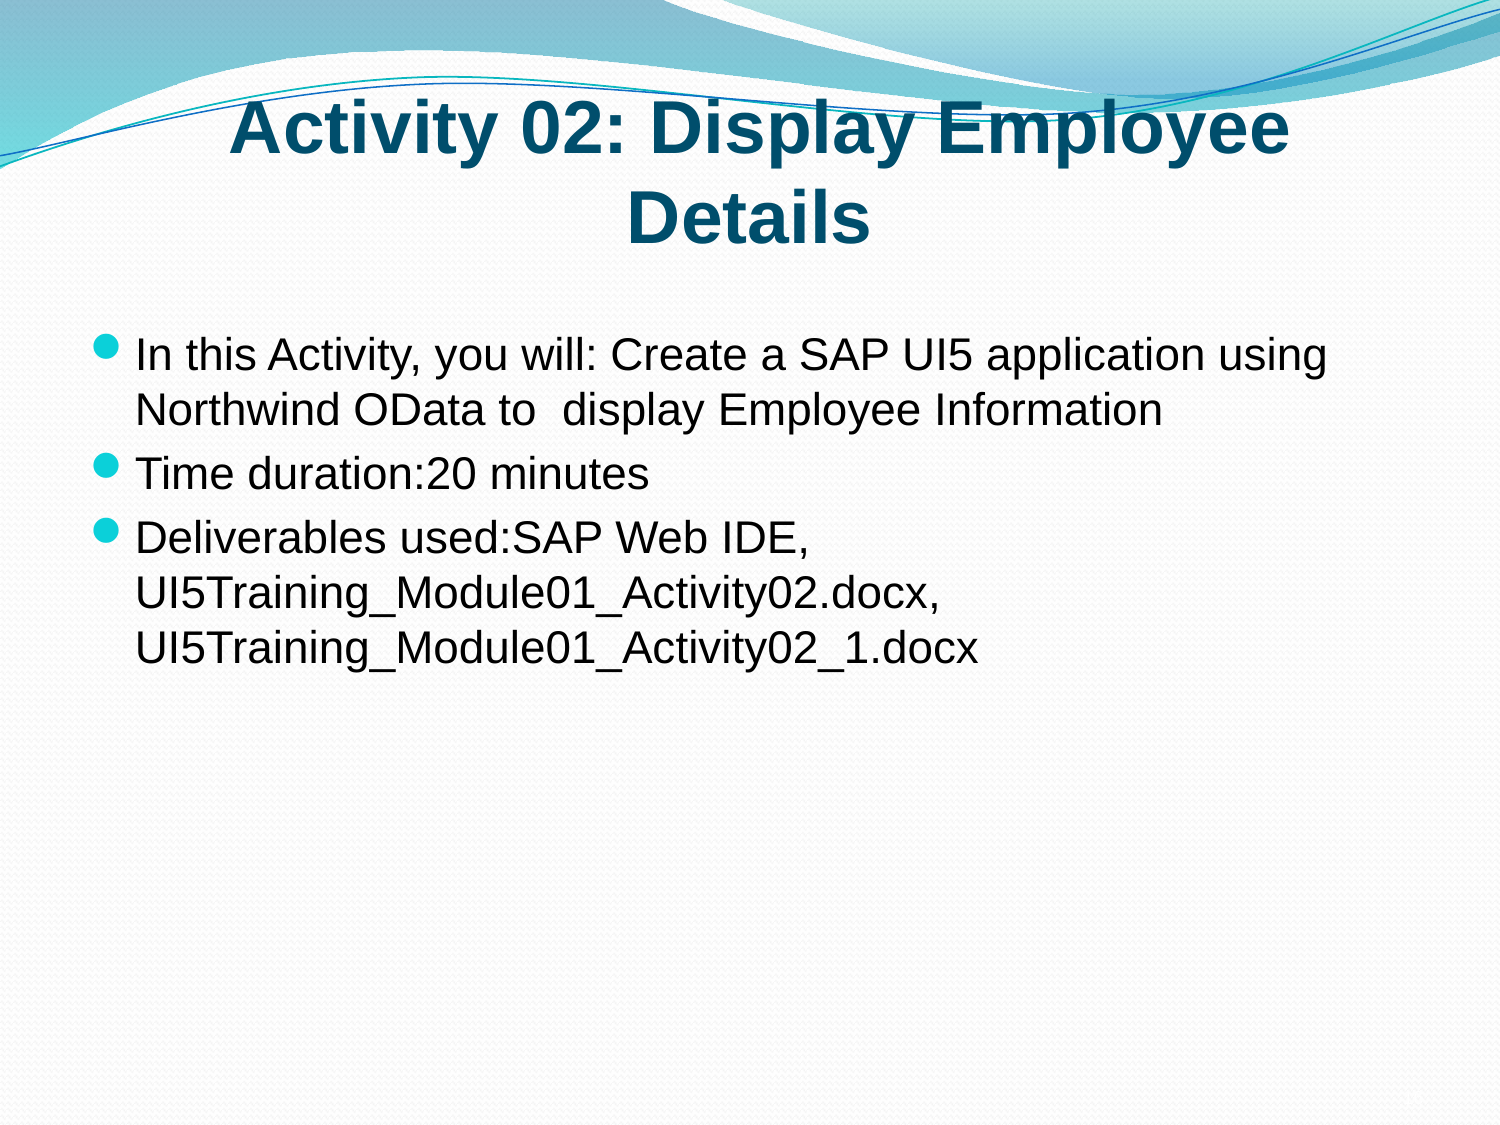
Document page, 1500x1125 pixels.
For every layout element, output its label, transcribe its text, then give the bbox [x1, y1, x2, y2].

text_box In this Activity, you will: Create a SAP UI5 application using Northwind OData to display Employee Information Time duration:20 minutes Deliverables used:SAP Web IDE, UI5Training_Module01_Activity02.docx, UI5Training_Module01_Activity02_1.docx [74, 317, 1425, 1038]
text_box Activity 02: Display Employee Details [74, 71, 1425, 259]
